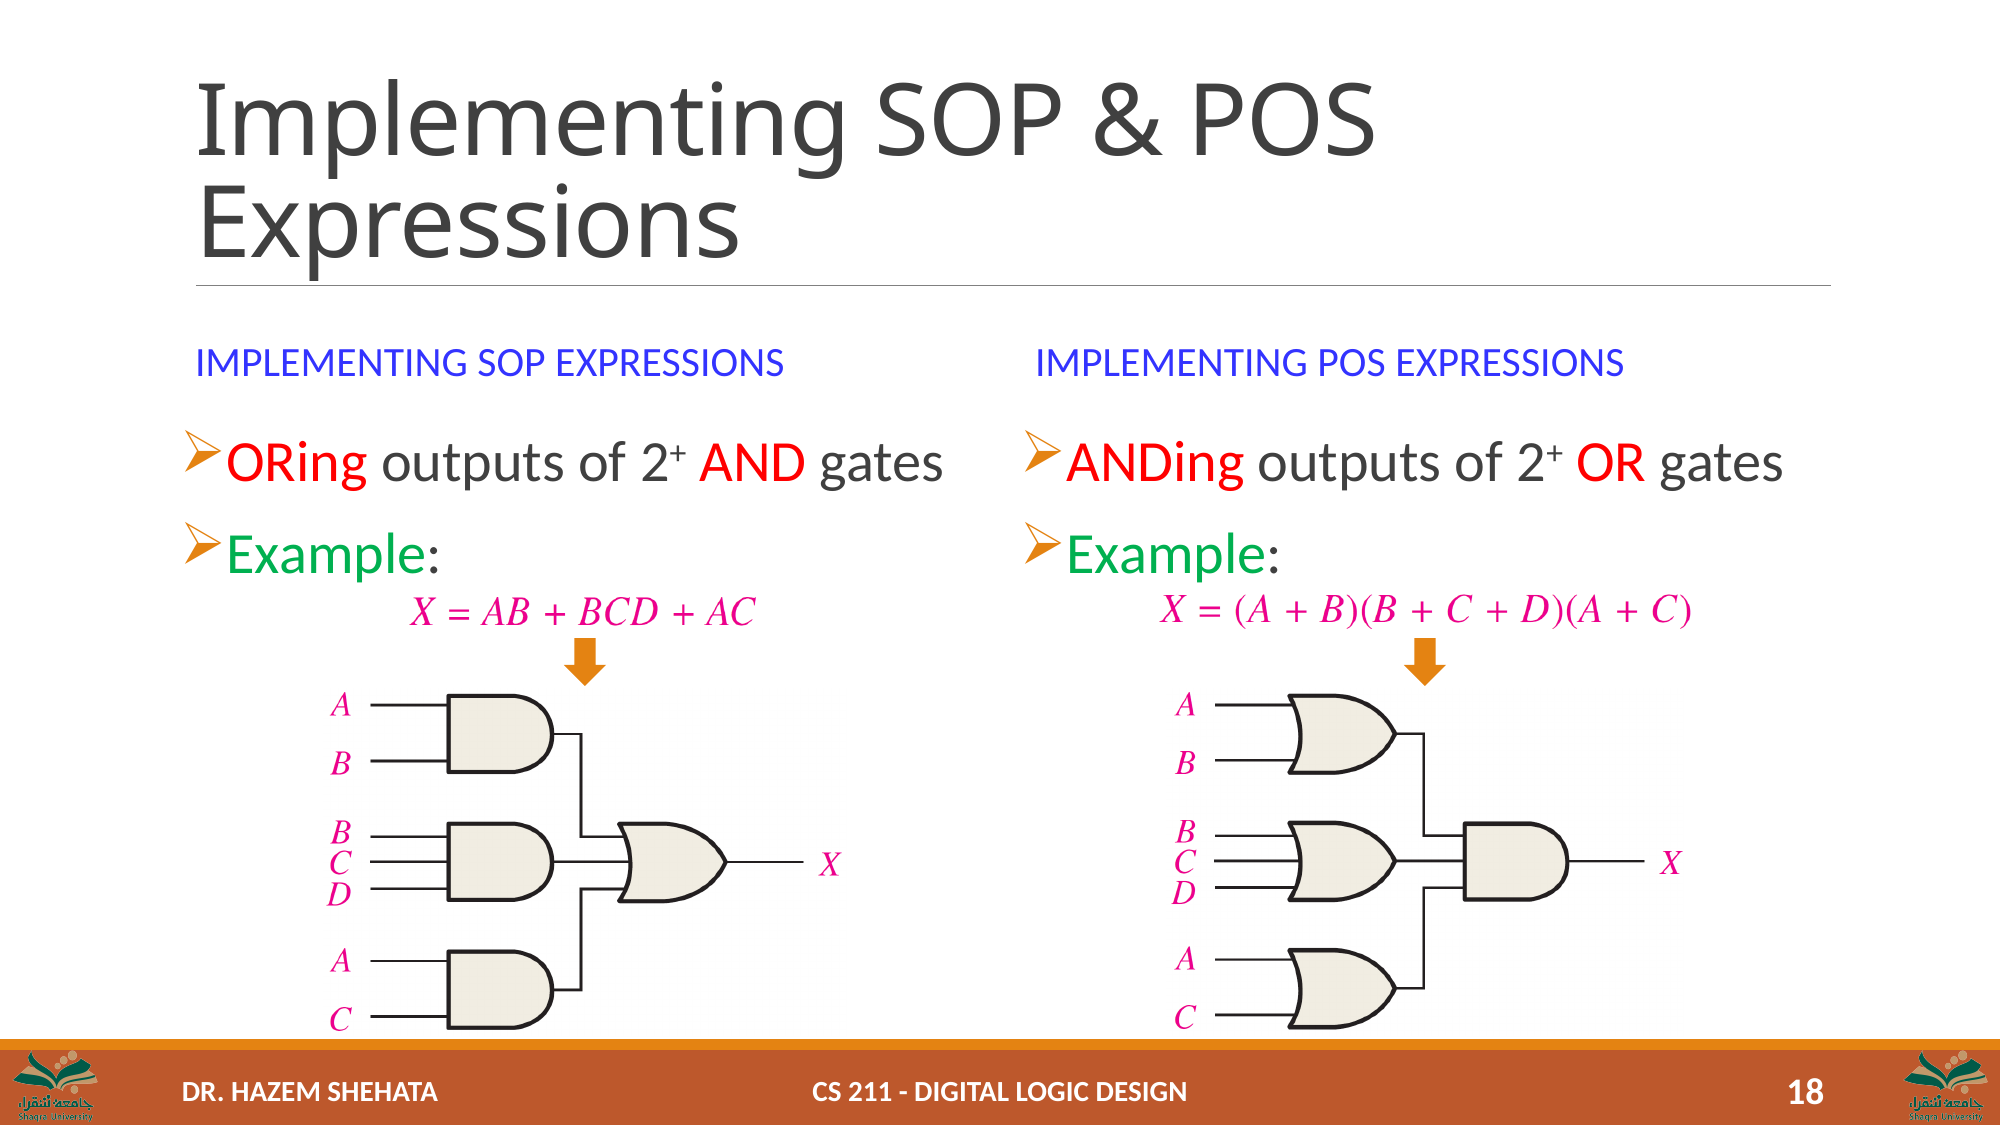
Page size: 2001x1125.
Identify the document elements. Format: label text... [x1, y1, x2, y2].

picture [0, 1050, 111, 1125]
list ORing outputs of 2+ AND gates Example: [180, 423, 990, 978]
picture [323, 687, 847, 1038]
slide_number 18 [1624, 1059, 1840, 1120]
list Implementing POS Expressions [1020, 302, 1830, 423]
picture [1890, 1049, 2001, 1125]
picture [406, 588, 764, 633]
list Implementing SOP Expressions [180, 302, 990, 423]
title Implementing SOP & POS Expressions [180, 47, 1830, 285]
footer CS 211 - Digital Logic Design [604, 1059, 1396, 1120]
text_box [562, 642, 608, 685]
picture [1155, 585, 1695, 636]
text_box [1402, 642, 1448, 685]
list ANDing outputs of 2+ OR gates Example: [1020, 423, 1830, 978]
picture [1165, 687, 1685, 1038]
